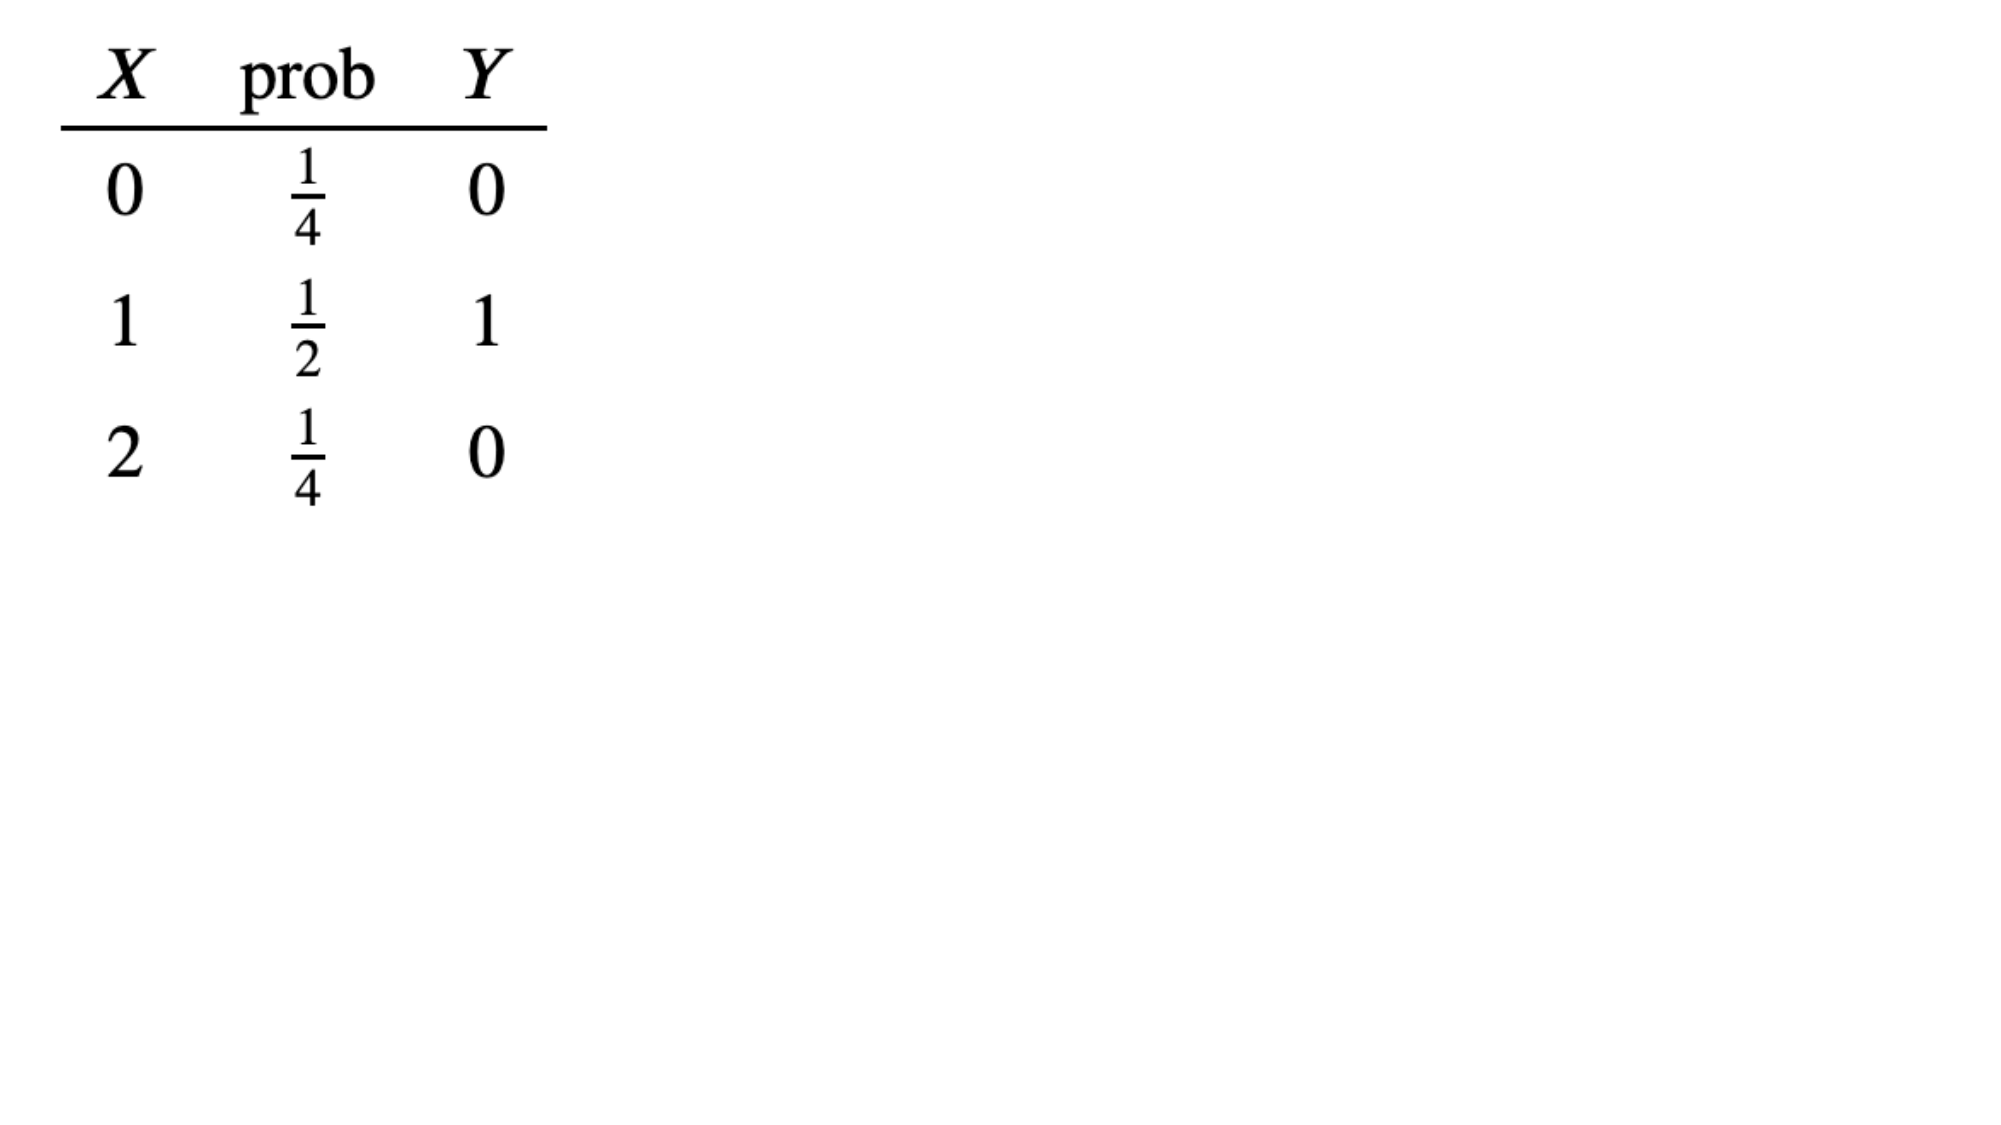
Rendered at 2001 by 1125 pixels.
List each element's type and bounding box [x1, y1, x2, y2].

picture [51, 5, 556, 547]
